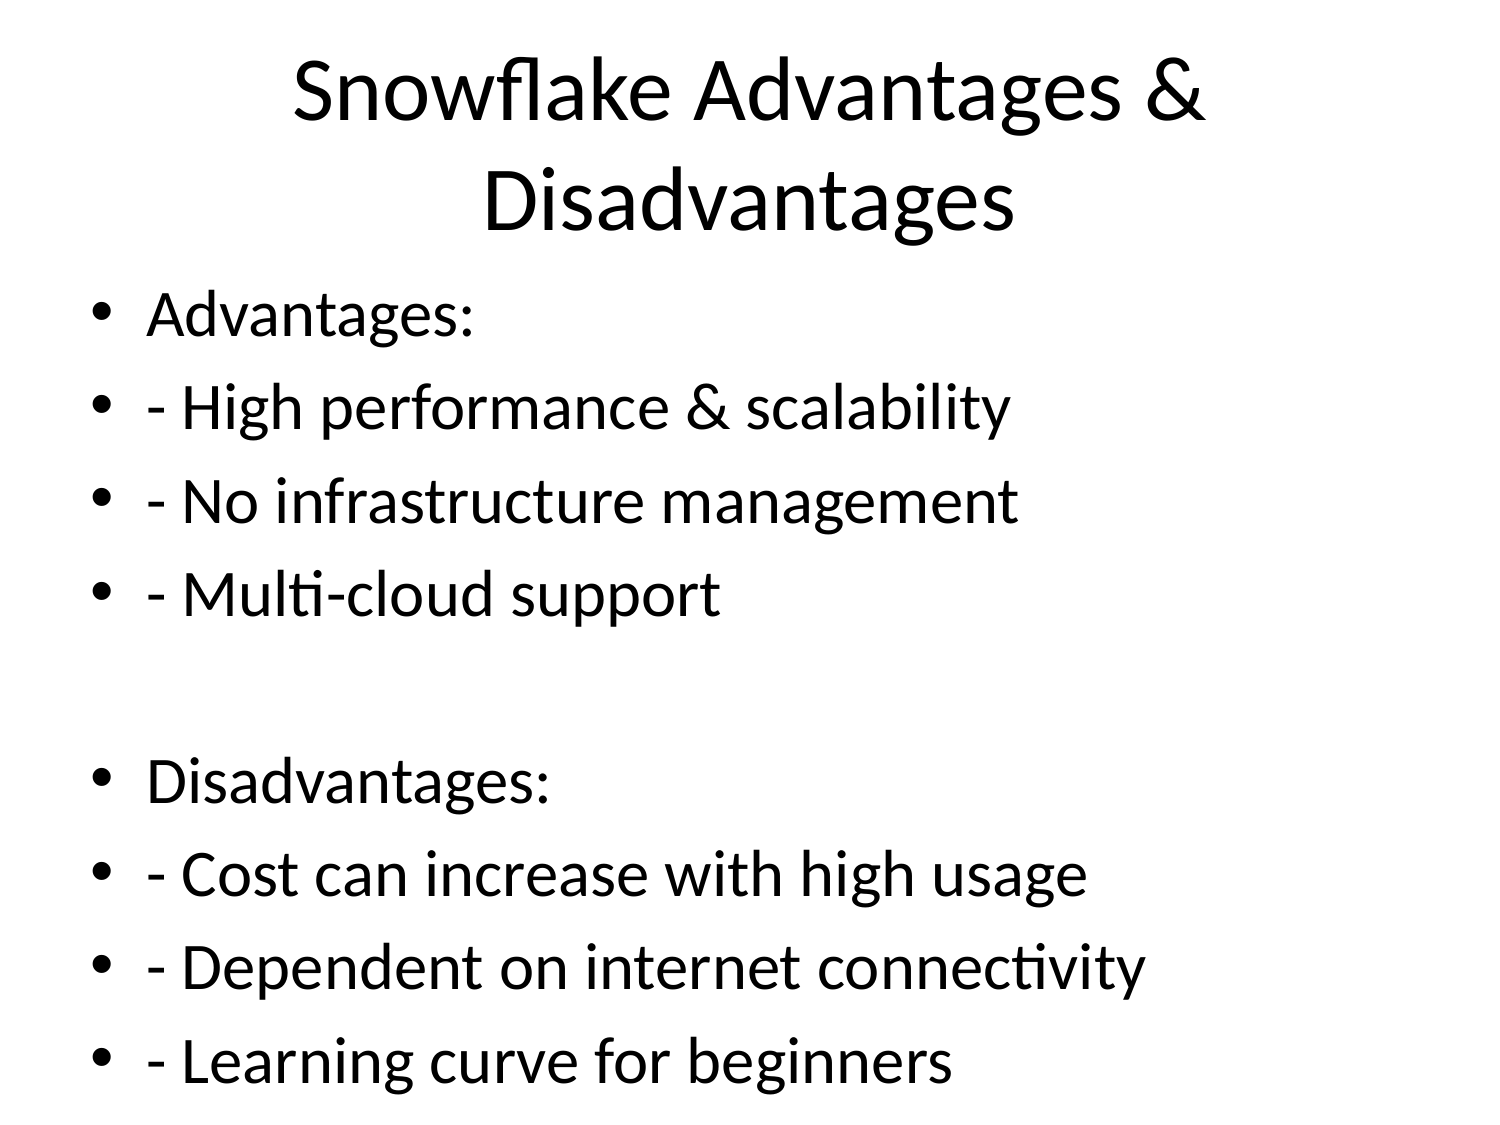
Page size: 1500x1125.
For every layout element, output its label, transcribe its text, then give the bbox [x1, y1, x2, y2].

list Advantages: - High performance & scalability - No infrastructure management - Multi-cloud support Disadvantages: - Cost can increase with high usage - Dependent on internet connectivity - Learning curve for beginners [75, 262, 1425, 1005]
title Snowflake Advantages & Disadvantages [75, 45, 1425, 233]
